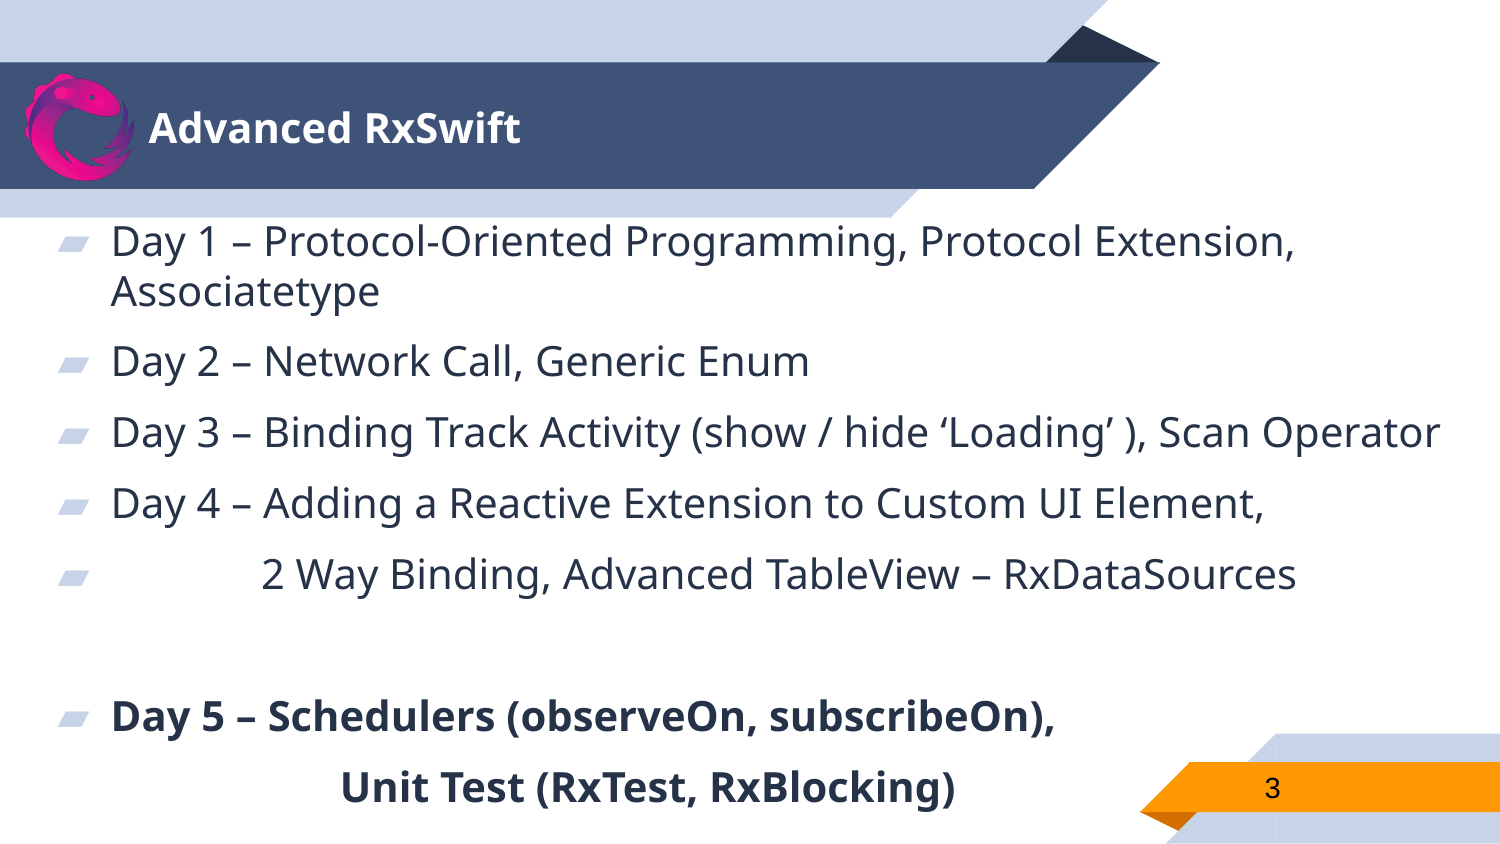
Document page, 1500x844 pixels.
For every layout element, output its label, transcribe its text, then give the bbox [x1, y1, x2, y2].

picture [24, 72, 134, 182]
list Day 1 – Protocol-Oriented Programming, Protocol Extension, Associatetype Day 2 – Network Call, Generic Enum Day 3 – Binding Track Activity (show / hide ‘Loading’ ), Scan Operator Day 4 – Adding a Reactive Extension to Custom UI Element, 2 Way Binding, Advanced TableView – RxDataSources Day 5 – Schedulers (observeOn, subscribeOn), Unit Test (RxTest, RxBlocking) [24, 237, 1484, 788]
slide_number 3 [1249, 760, 1494, 813]
title Advanced RxSwift [133, 64, 997, 190]
